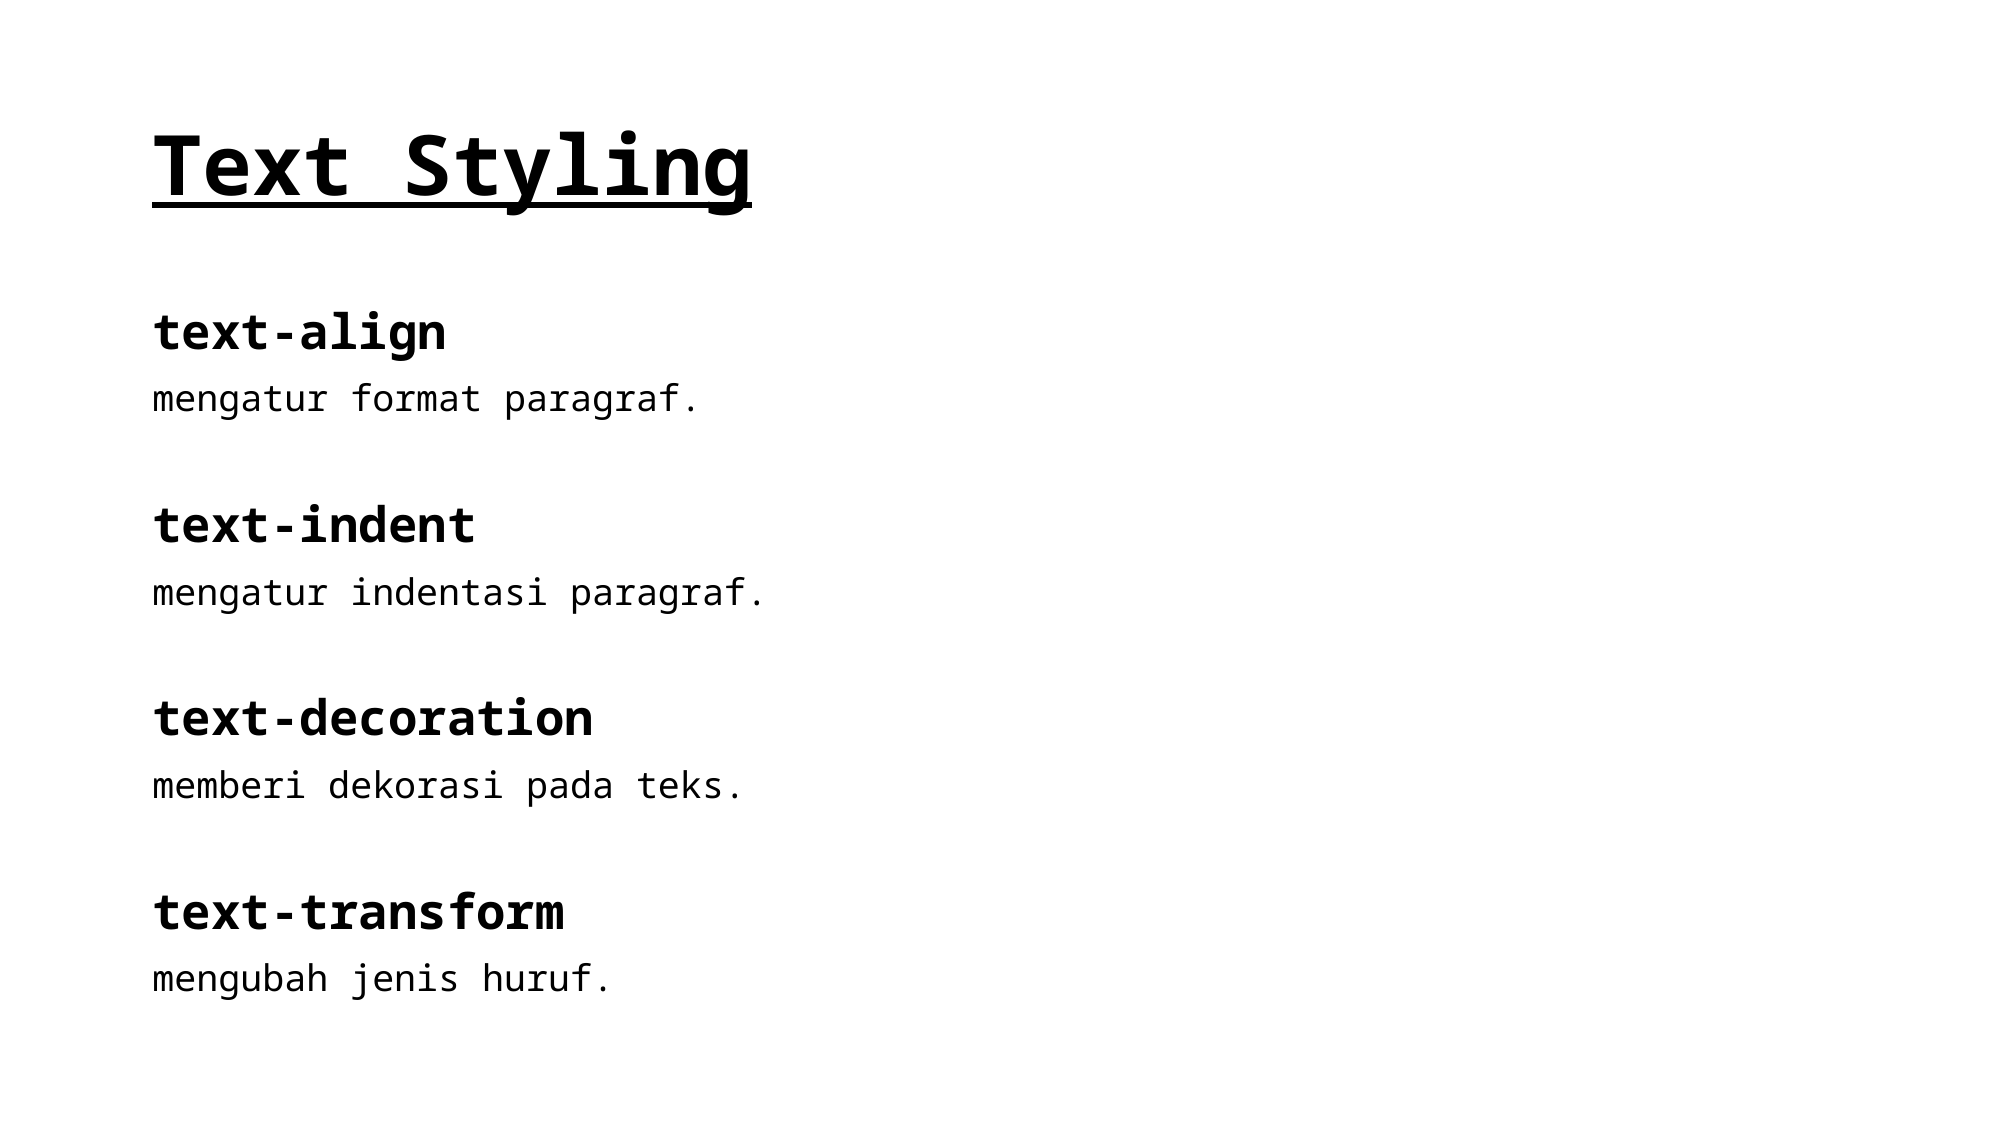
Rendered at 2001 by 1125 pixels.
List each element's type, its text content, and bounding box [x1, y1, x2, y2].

title Text Styling [137, 59, 1863, 278]
list text-align mengatur format paragraf. text-indent mengatur indentasi paragraf. text-decoration memberi dekorasi pada teks. text-transform mengubah jenis huruf. [137, 299, 1923, 1014]
